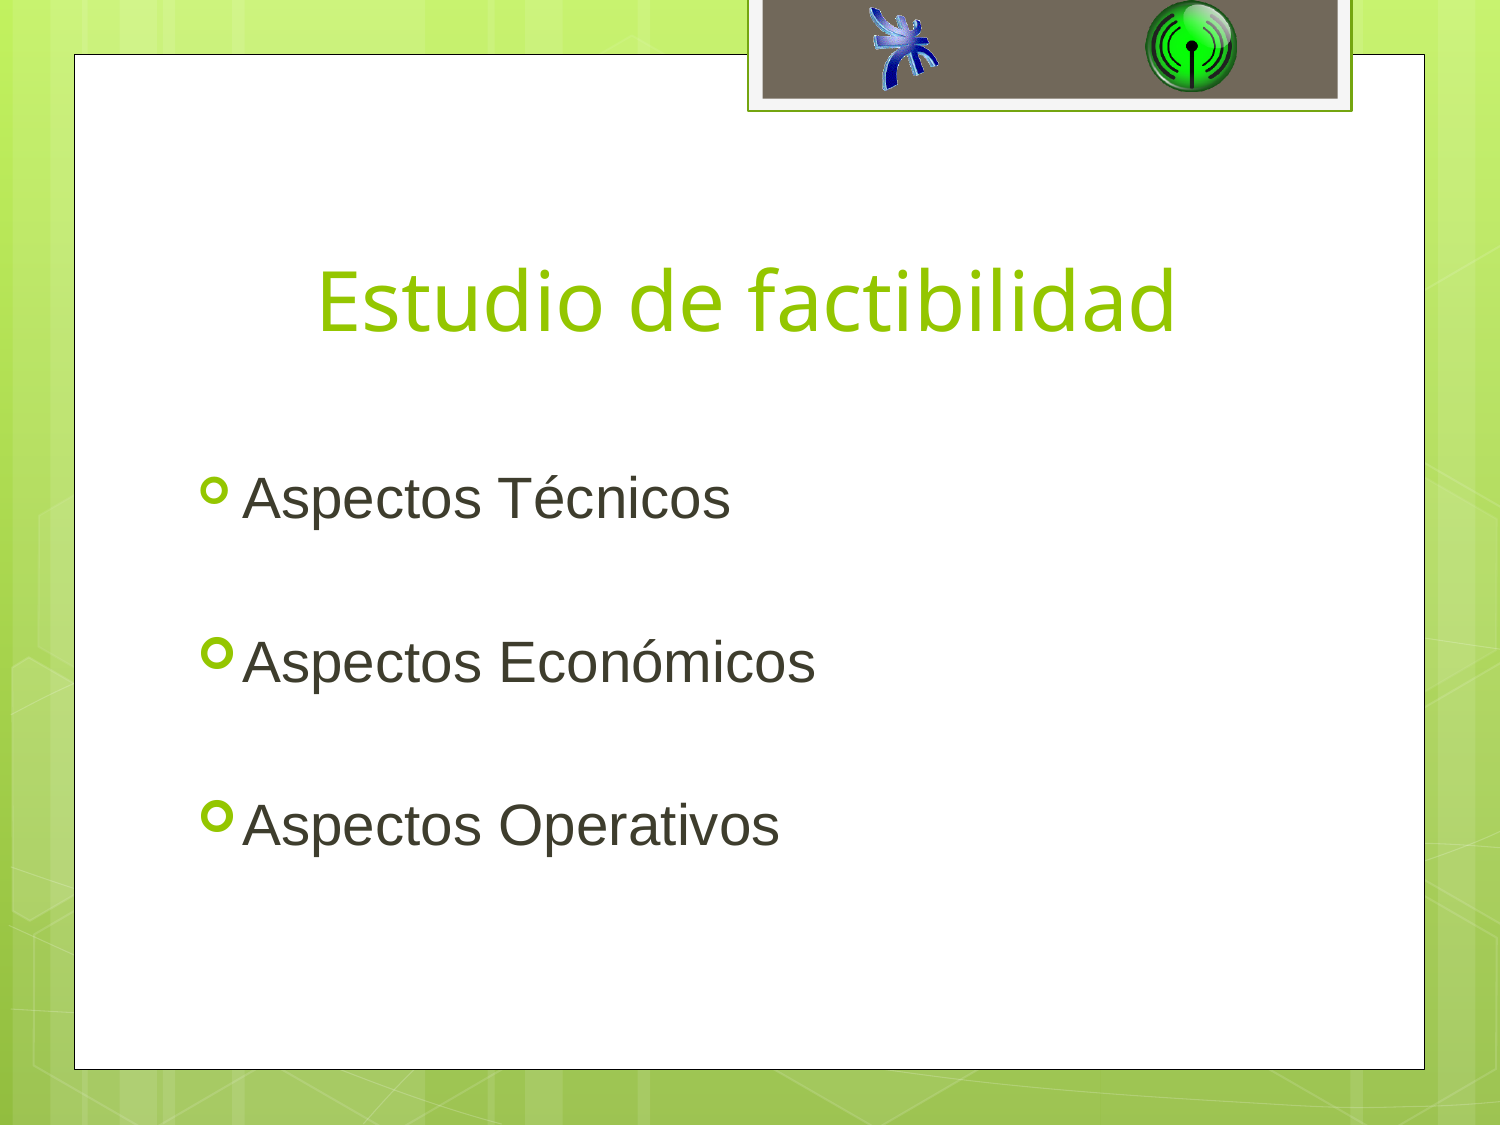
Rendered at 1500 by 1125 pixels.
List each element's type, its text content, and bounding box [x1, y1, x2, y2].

picture [867, 6, 940, 92]
picture [1145, 0, 1237, 92]
title Estudio de factibilidad [171, 168, 1324, 357]
list Aspectos Técnicos Aspectos Económicos Aspectos Operativos [171, 381, 1283, 957]
